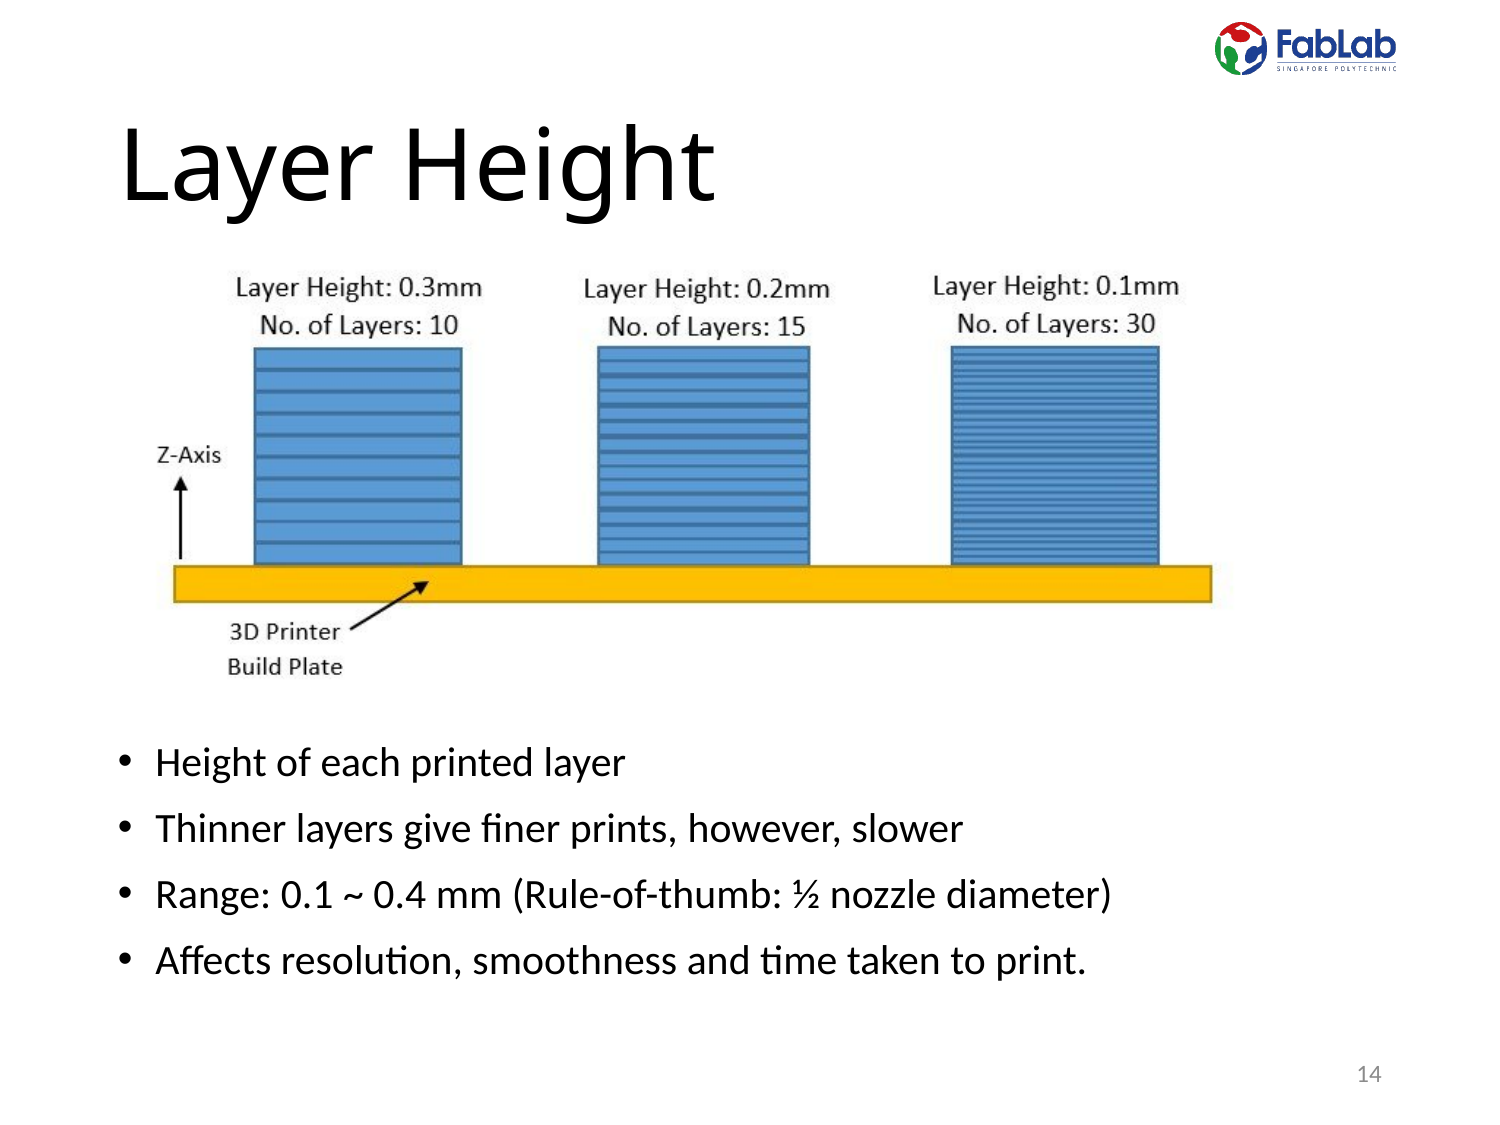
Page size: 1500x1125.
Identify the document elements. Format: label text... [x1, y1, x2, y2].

list Height of each printed layer Thinner layers give finer prints, however, slower Range: 0.1 ~ 0.4 mm (Rule-of-thumb: ½ nozzle diameter) Affects resolution, smoothness and time taken to print. [103, 733, 1397, 1032]
slide_number 14 [1059, 1042, 1397, 1103]
picture [1215, 22, 1396, 59]
title Layer Height [103, 59, 1397, 278]
picture [134, 235, 1255, 691]
